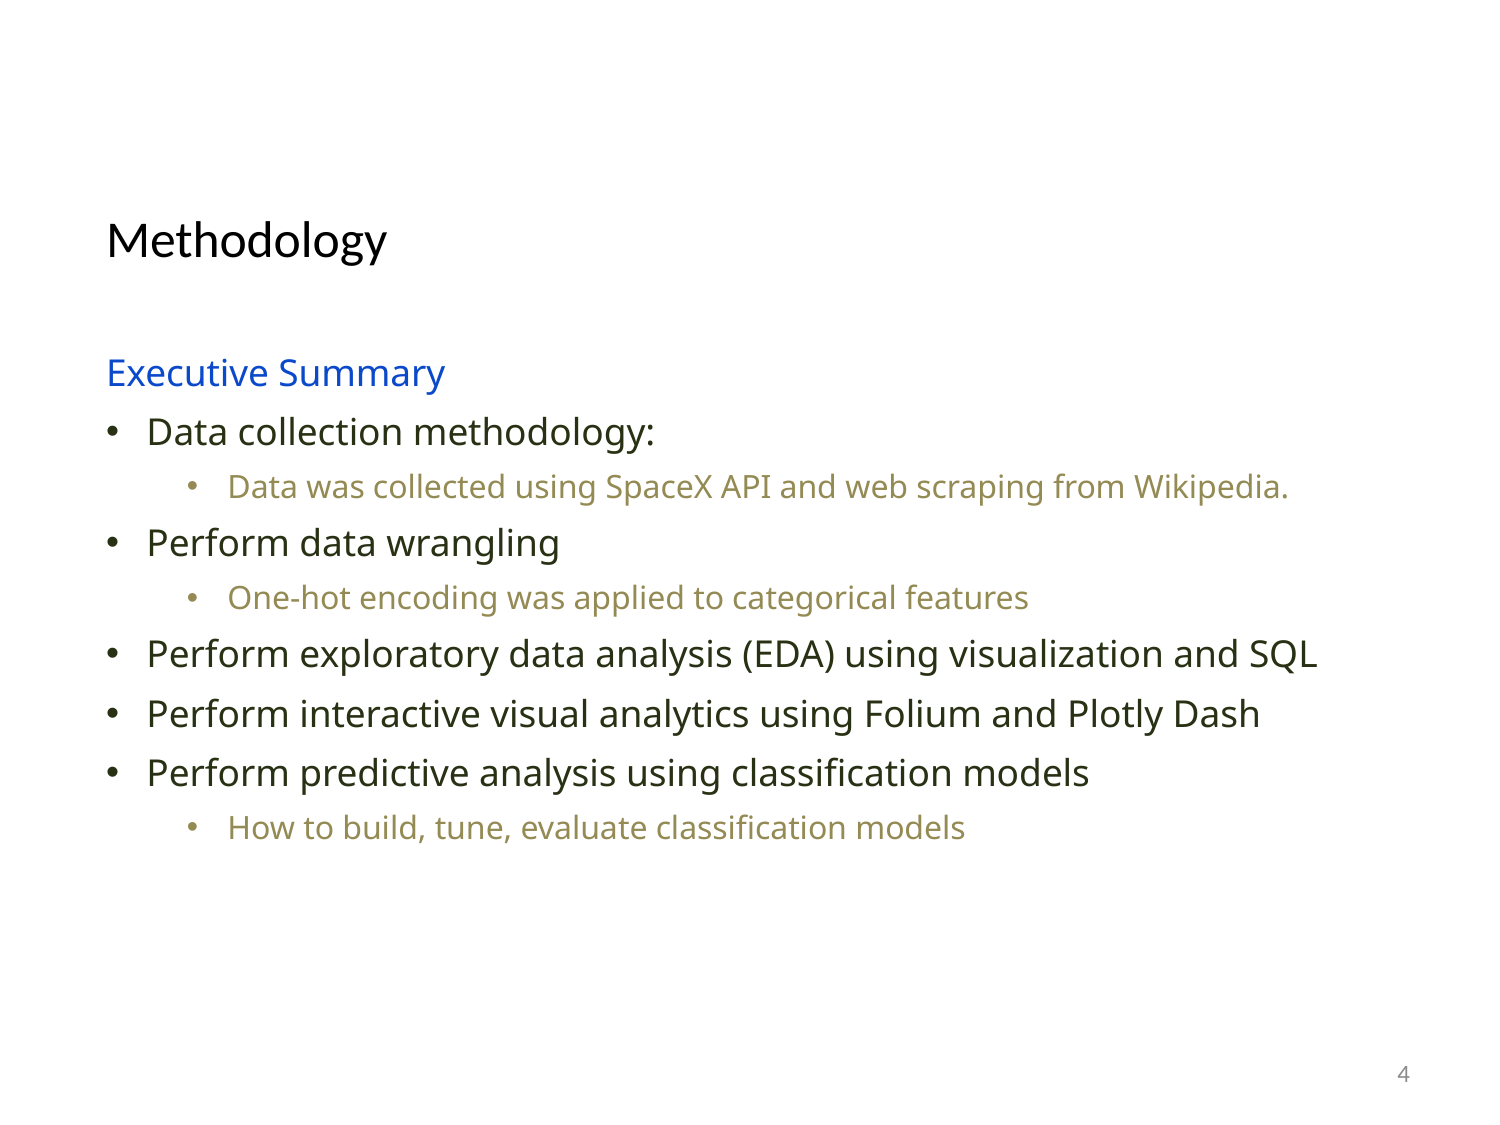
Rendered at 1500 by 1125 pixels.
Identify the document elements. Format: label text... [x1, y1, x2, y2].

text_box Executive Summary Data collection methodology: Data was collected using SpaceX API and web scraping from Wikipedia. Perform data wrangling One-hot encoding was applied to categorical features Perform exploratory data analysis (EDA) using visualization and SQL Perform interactive visual analytics using Folium and Plotly Dash Perform predictive analysis using classification models How to build, tune, evaluate classification models [94, 335, 1338, 977]
text_box Methodology [94, 206, 1389, 275]
slide_number 4 [1074, 1042, 1425, 1103]
